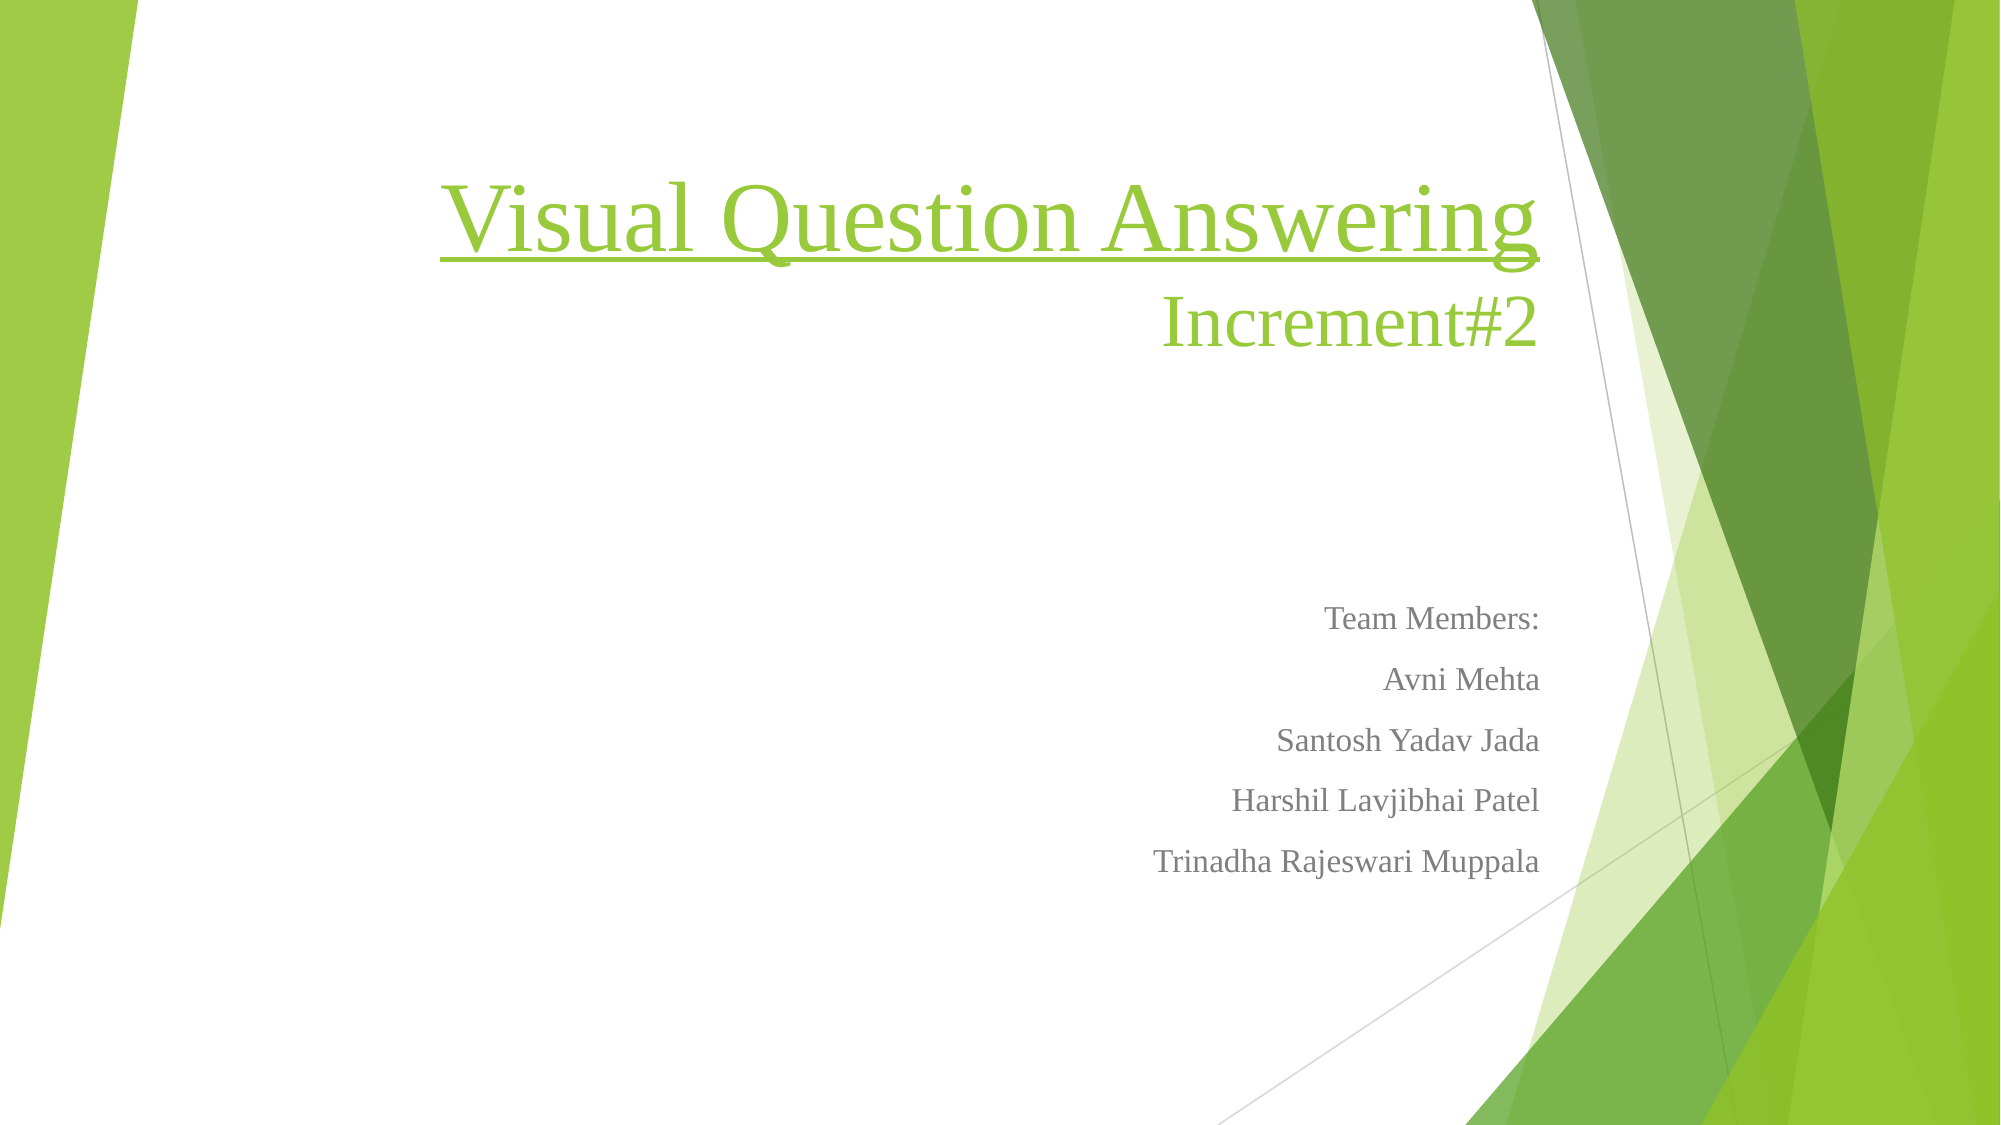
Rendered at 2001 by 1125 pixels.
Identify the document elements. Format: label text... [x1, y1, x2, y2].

subtitle Team Members: Avni Mehta Santosh Yadav Jada Harshil Lavjibhai Patel Trinadha Rajeswari Muppala [281, 588, 1556, 1004]
title Visual Question Answering Increment#2 [281, 155, 1556, 369]
